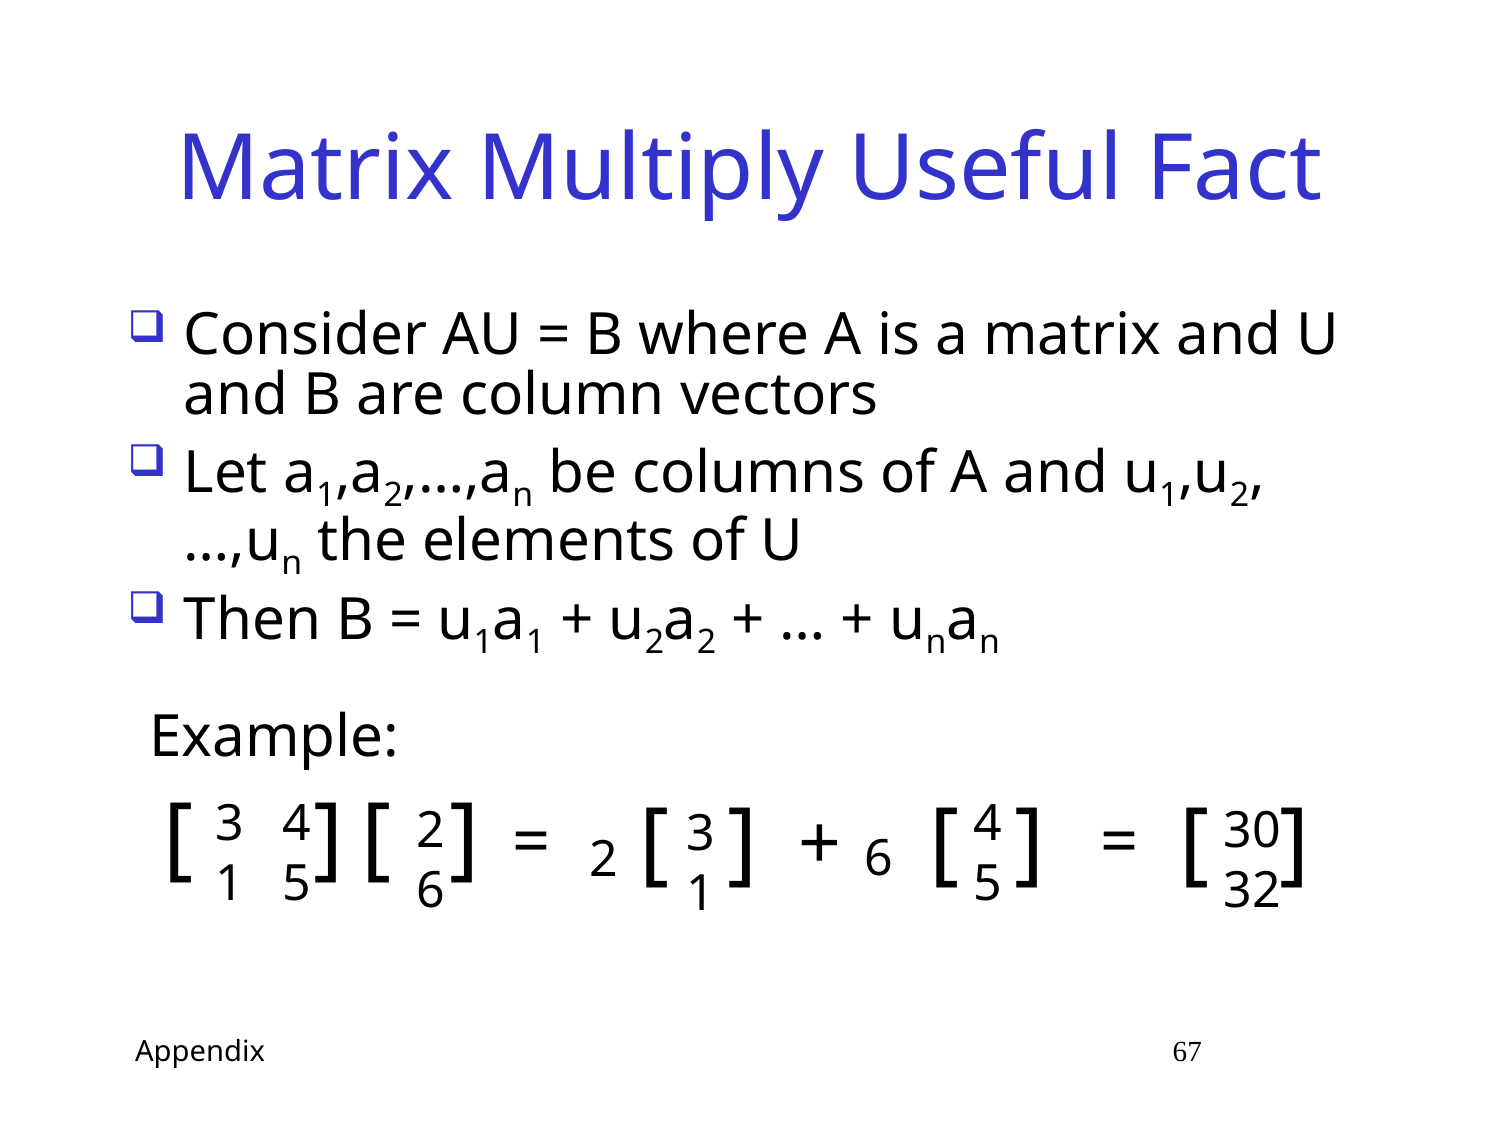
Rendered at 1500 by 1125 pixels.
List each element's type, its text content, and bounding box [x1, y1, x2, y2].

text_box ] [1000, 774, 1060, 900]
text_box + [784, 787, 857, 893]
text_box [ [149, 776, 210, 895]
text_box 6 [849, 817, 908, 893]
list Consider AU = B where A is a matrix and U and B are column vectors Let a1,a2,…,an be columns of A and u1,u2,…,un the elements of U Then B = u1a1 + u2a2 + … + unan [112, 299, 1363, 713]
text_box 3 4 1 5 [200, 783, 327, 918]
text_box ] [299, 776, 360, 895]
text_box [ [360, 776, 407, 895]
footer Appendix 67 [112, 1024, 1401, 1101]
text_box 4 5 [959, 783, 1018, 918]
text_box 3 1 [671, 792, 730, 928]
text_box 2 6 [401, 790, 460, 925]
text_box 2 [575, 819, 625, 895]
text_box = [1085, 790, 1154, 886]
text_box [ [914, 774, 975, 900]
text_box = [498, 790, 566, 886]
text_box ] [434, 769, 495, 895]
text_box [ [1164, 774, 1225, 900]
text_box [ [625, 774, 685, 900]
text_box 30 32 [1208, 790, 1296, 925]
text_box Example: [134, 691, 414, 776]
text_box ] [712, 774, 773, 900]
text_box ] [1264, 774, 1325, 900]
title Matrix Multiply Useful Fact [99, 74, 1401, 251]
